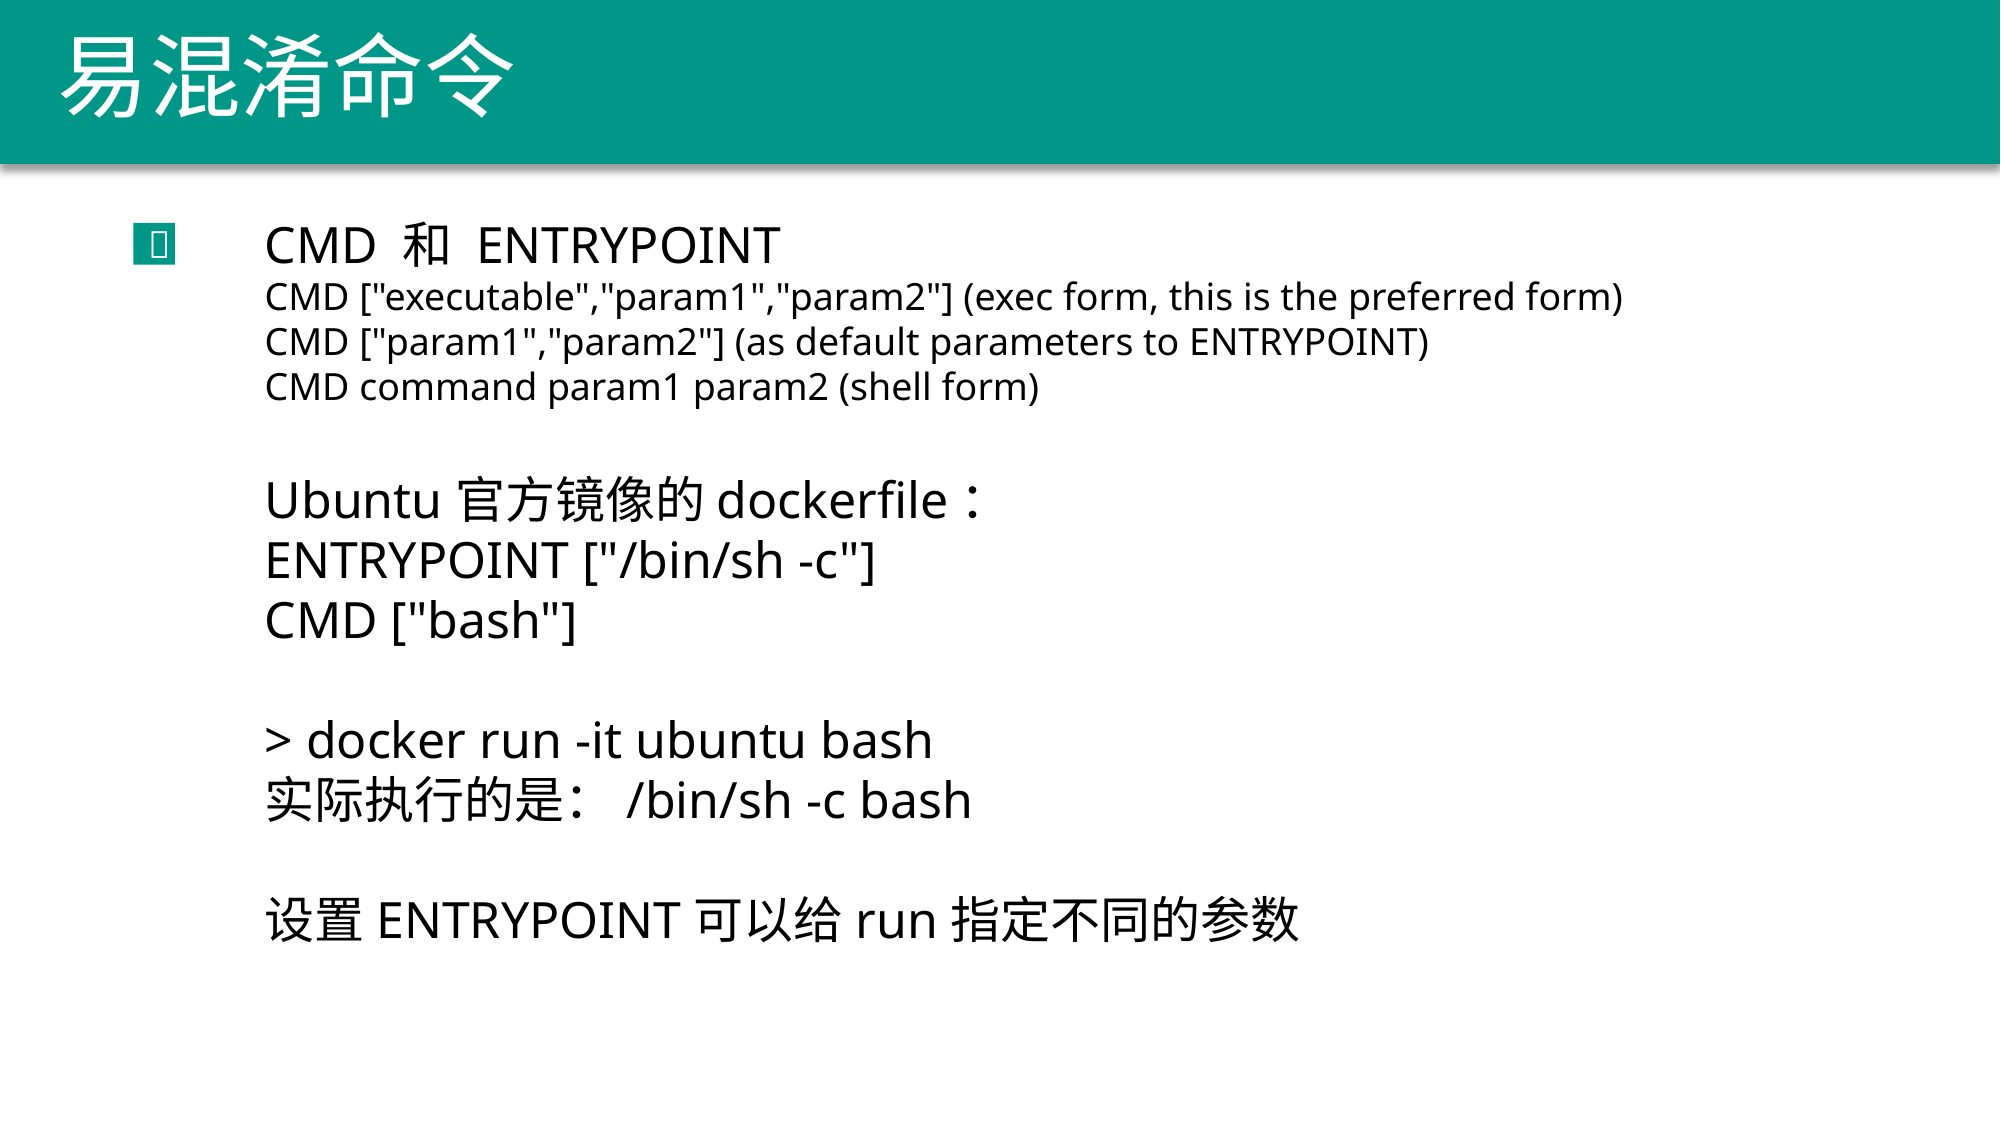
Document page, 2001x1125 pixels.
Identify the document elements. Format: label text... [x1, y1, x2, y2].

title 易混淆命令 [0, 0, 2000, 163]
text_box CMD 和 ENTRYPOINT CMD ["executable","param1","param2"] (exec form, this is the preferred form) CMD ["param1","param2"] (as default parameters to ENTRYPOINT) CMD command param1 param2 (shell form) Ubuntu官方镜像的dockerfile： ENTRYPOINT ["/bin/sh -c"] CMD ["bash"] > docker run -it ubuntu bash 实际执行的是：/bin/sh -c bash 设置ENTRYPOINT可以给run指定不同的参数 [174, 205, 1890, 956]
text_box  [132, 222, 176, 266]
